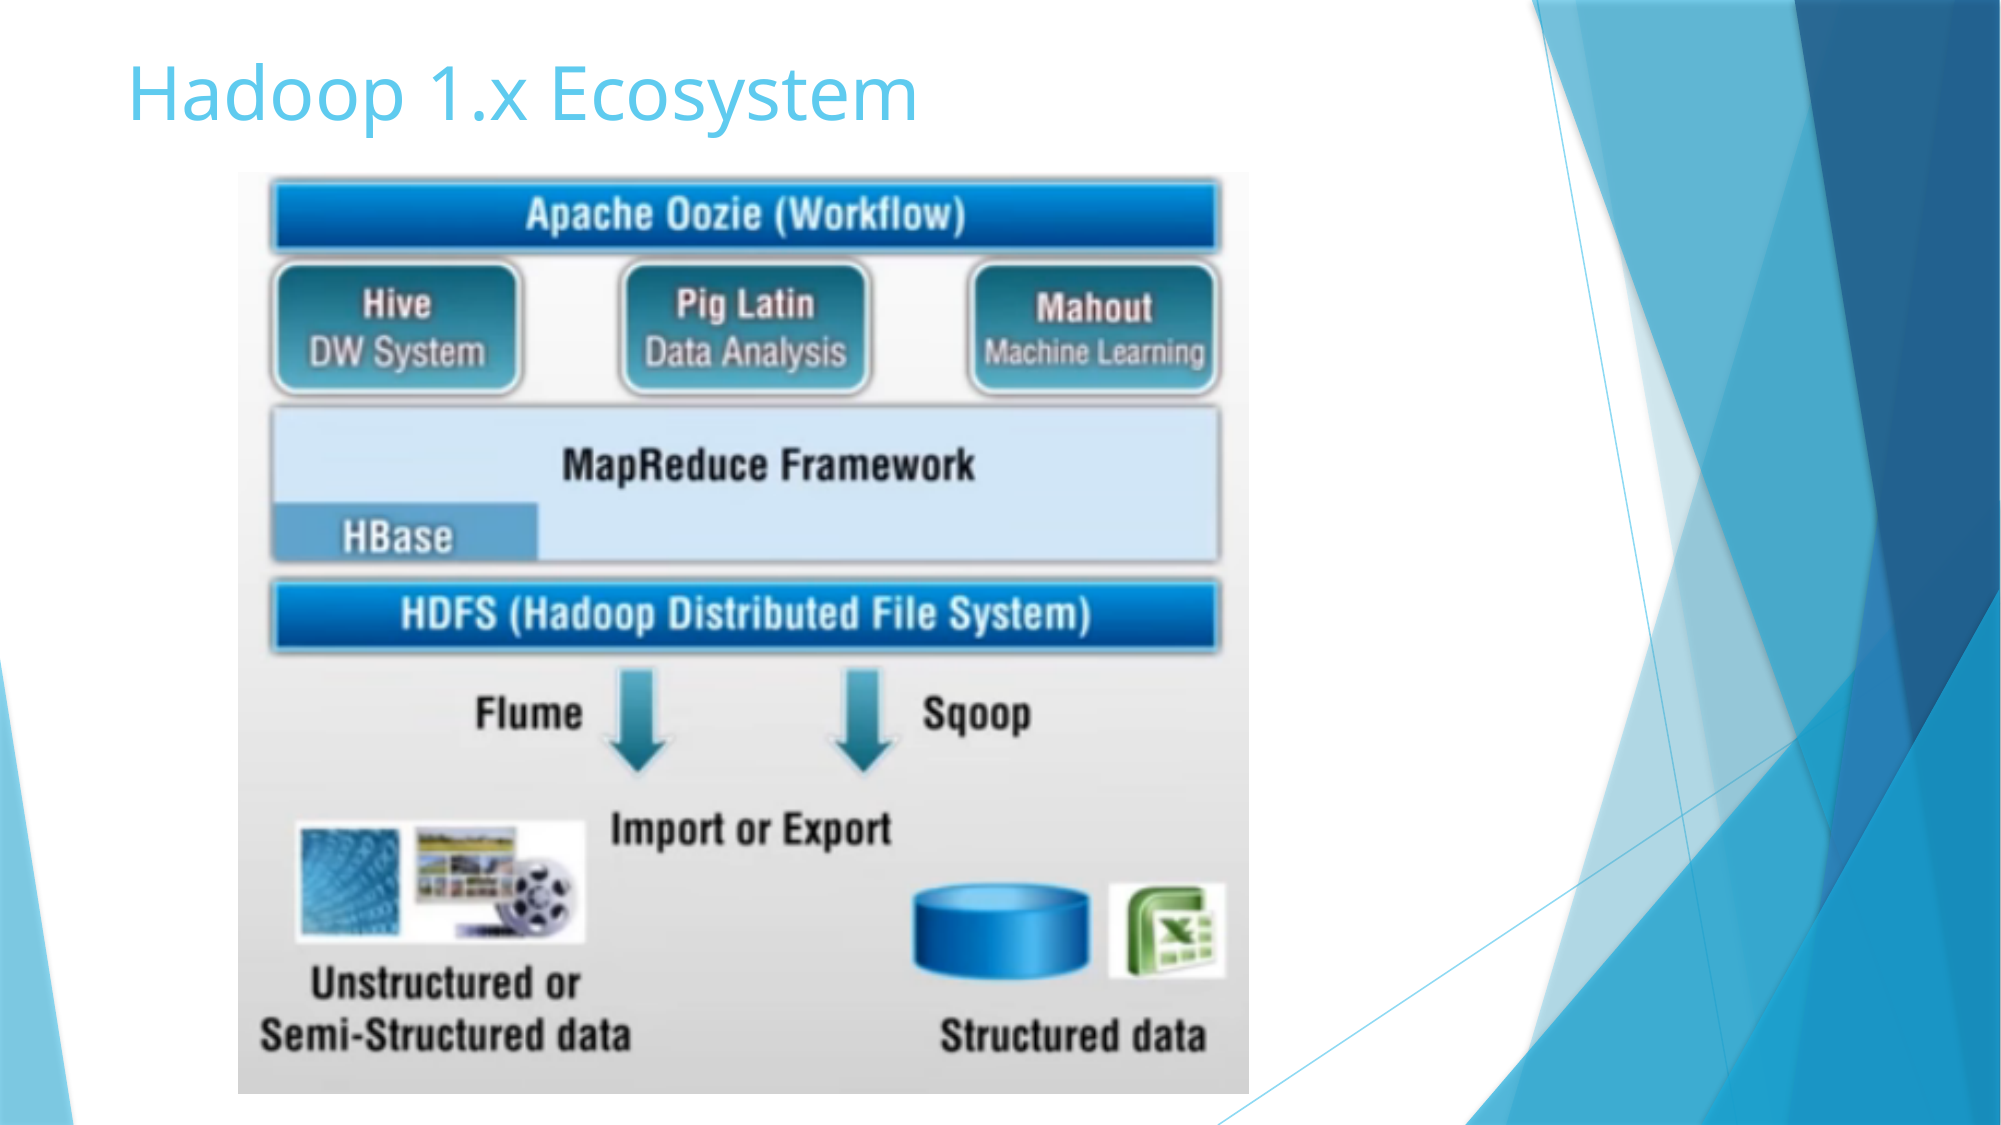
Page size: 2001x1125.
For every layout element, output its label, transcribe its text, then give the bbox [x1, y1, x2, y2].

title Hadoop 1.x Ecosystem [111, 38, 1522, 173]
picture [238, 171, 1250, 1094]
